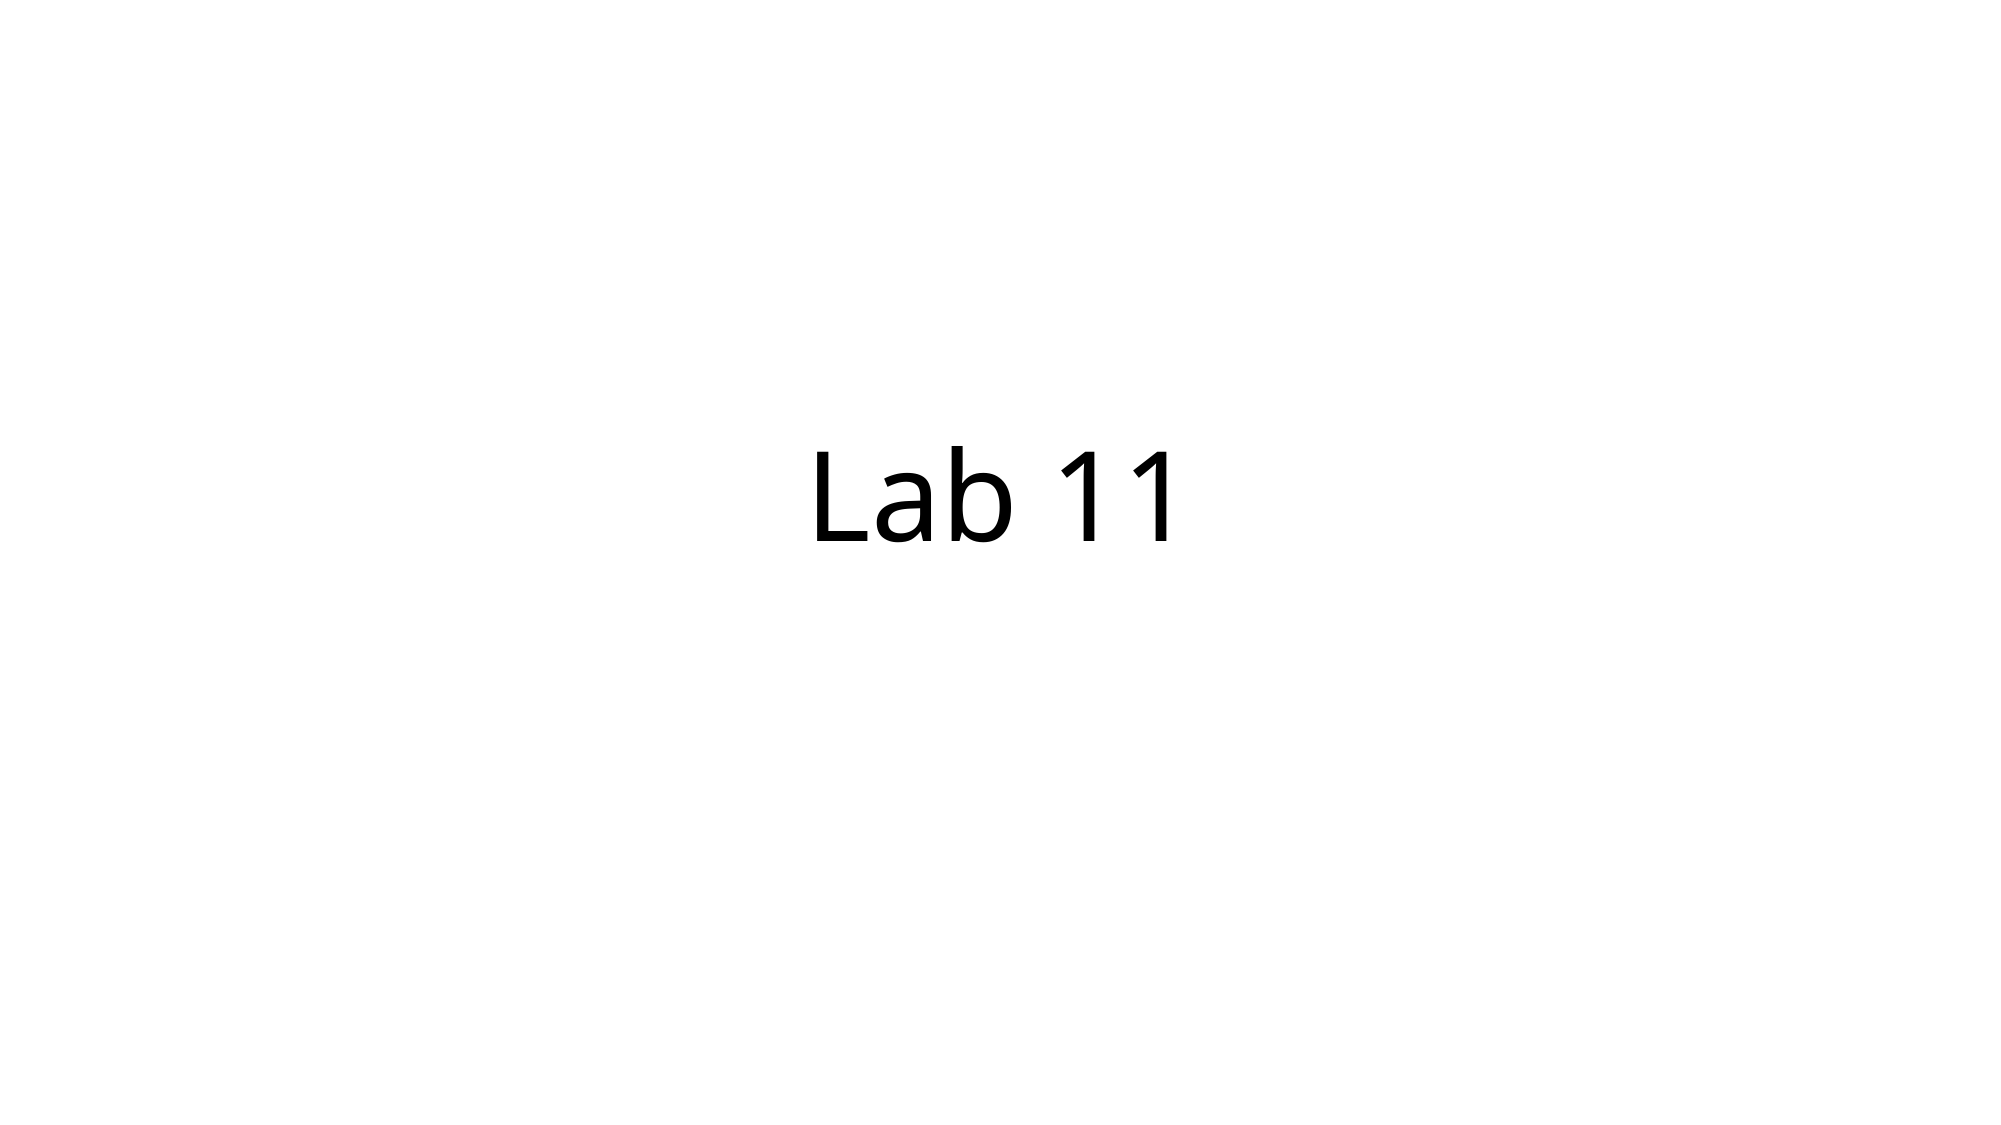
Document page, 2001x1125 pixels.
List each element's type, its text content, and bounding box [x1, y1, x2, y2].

title Lab 11 [249, 184, 1750, 576]
